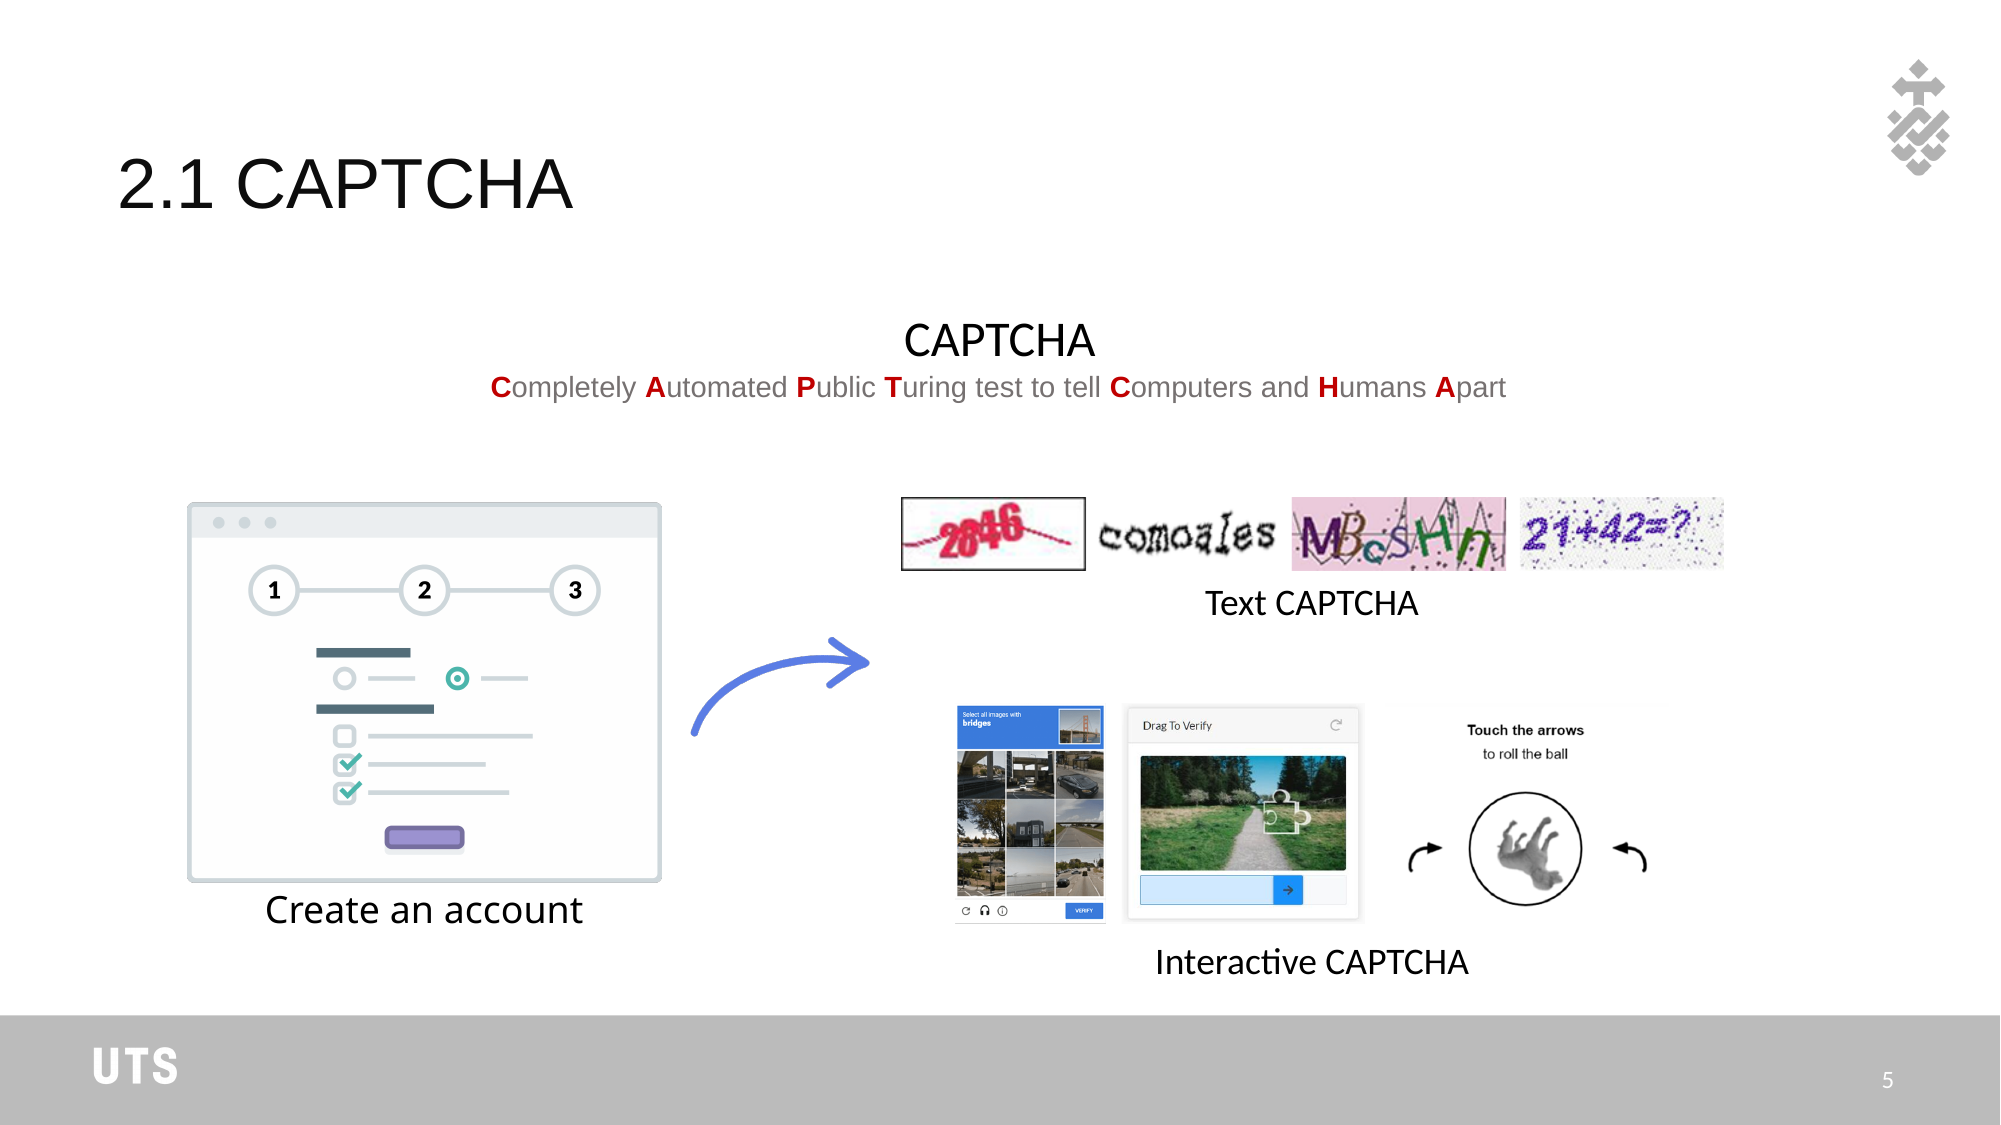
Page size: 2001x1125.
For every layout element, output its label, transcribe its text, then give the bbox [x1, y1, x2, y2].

title 2.1 CAPTCHA [102, 140, 1797, 305]
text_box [475, 299, 1524, 412]
slide_number 5 [1459, 1048, 1910, 1109]
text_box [901, 497, 1724, 631]
picture [90, 1045, 177, 1086]
table_cell 1075 [1887, 59, 1955, 176]
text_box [187, 455, 662, 940]
picture [678, 589, 885, 795]
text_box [955, 703, 1669, 990]
